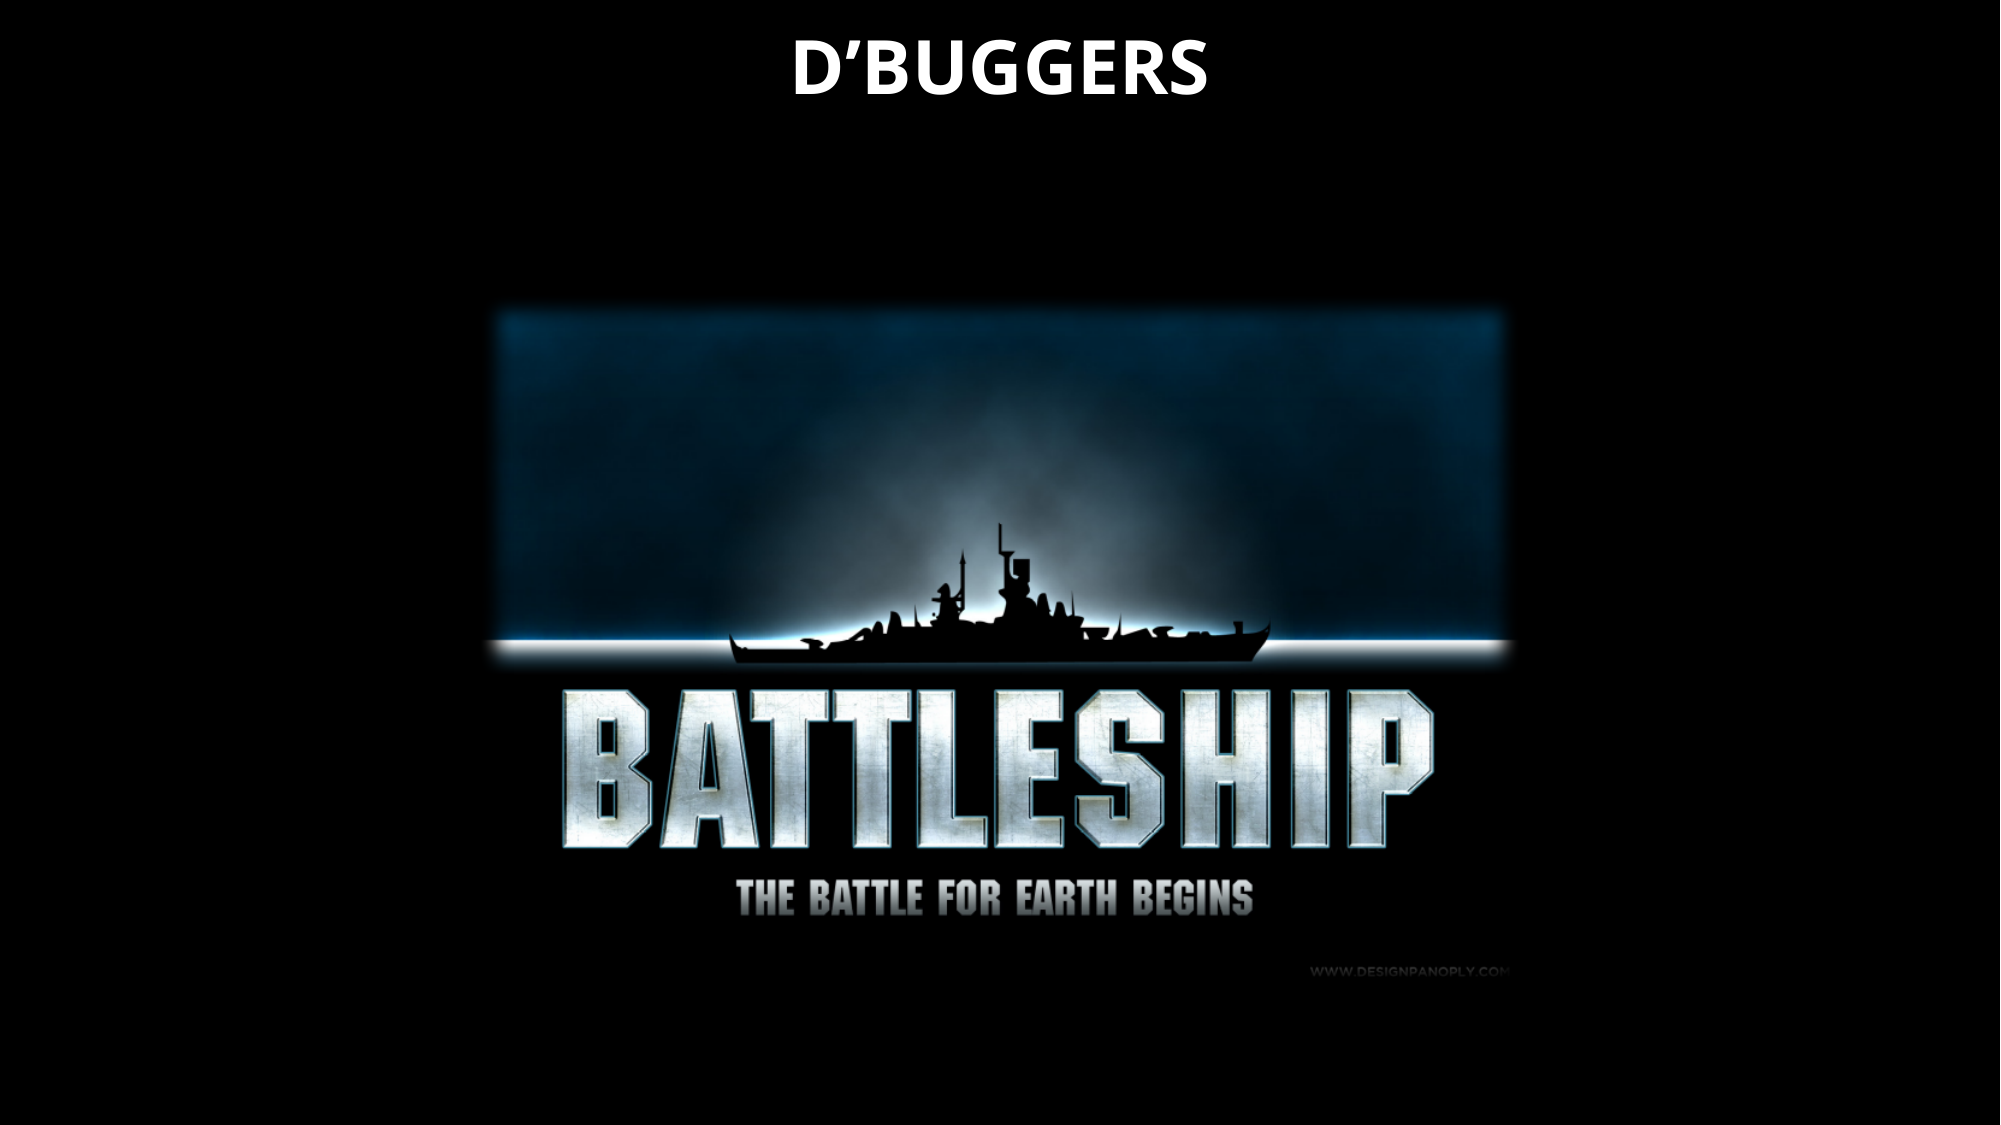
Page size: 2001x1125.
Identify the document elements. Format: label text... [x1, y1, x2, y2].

text_box D’BUGGERS [0, 11, 2000, 117]
picture [479, 293, 1521, 988]
